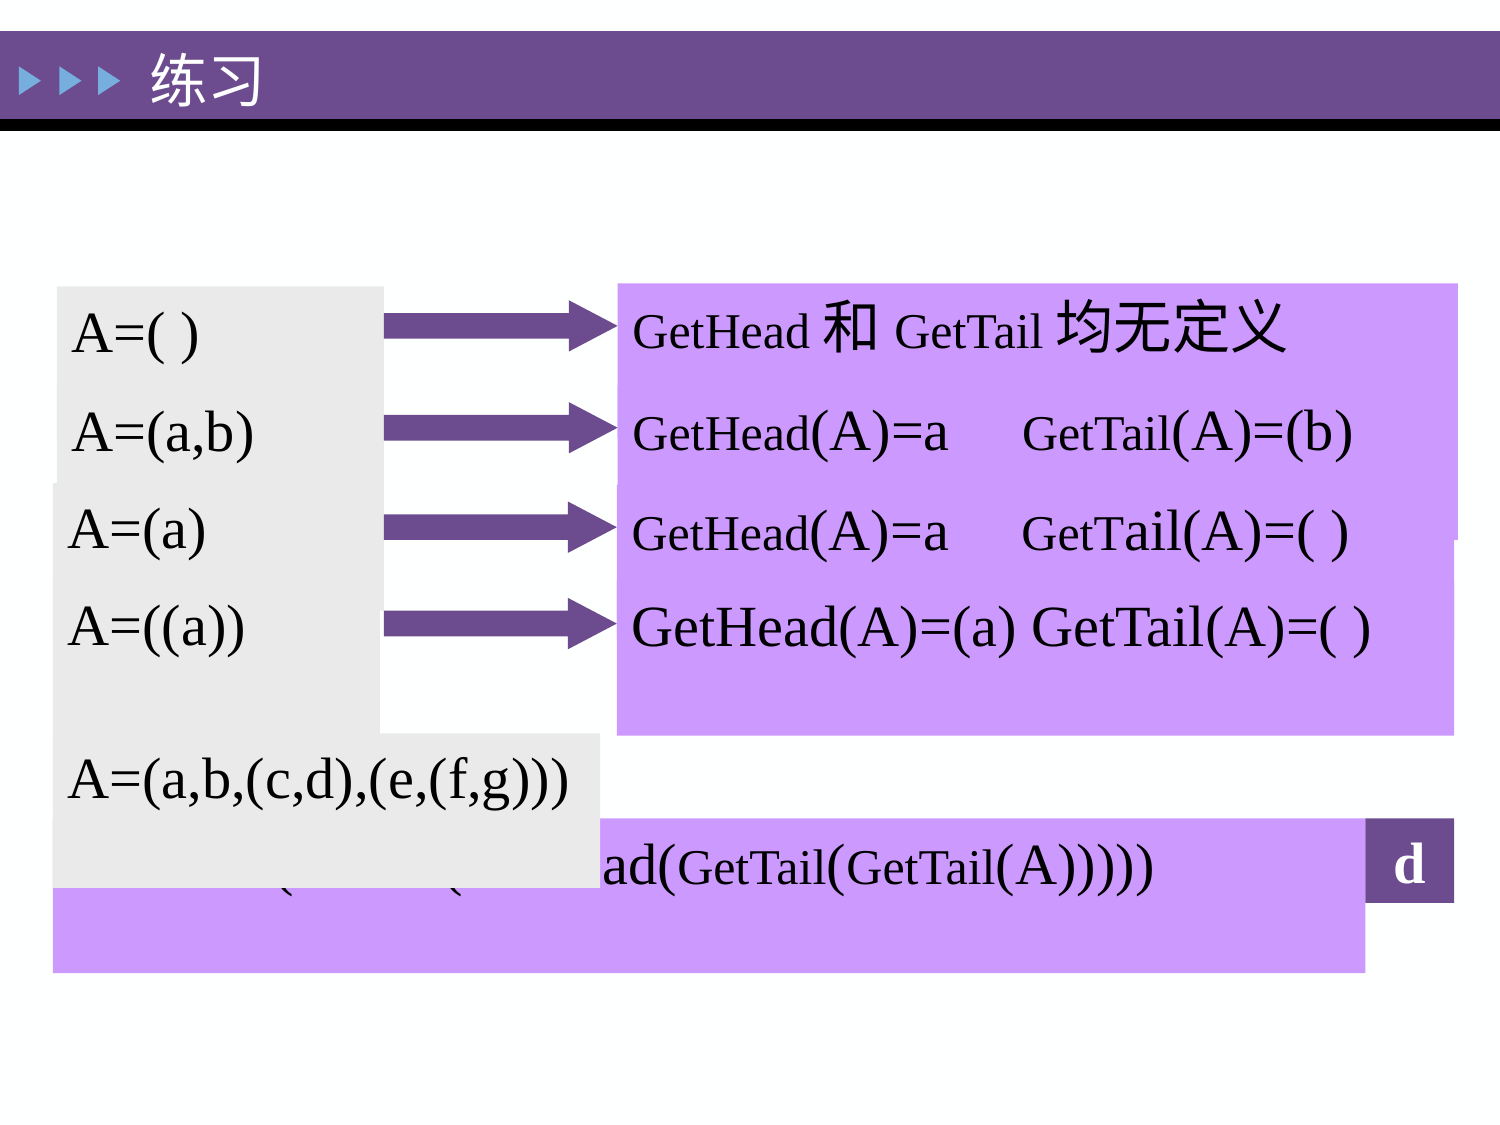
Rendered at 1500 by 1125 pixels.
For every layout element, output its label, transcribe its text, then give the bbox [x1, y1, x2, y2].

text_box A=( ) [56, 286, 384, 385]
text_box A=(a,b) [56, 385, 384, 485]
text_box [383, 283, 1459, 369]
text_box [383, 484, 1455, 570]
text_box 练习 [134, 22, 519, 136]
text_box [383, 580, 1455, 667]
text_box A=(a) [52, 483, 380, 579]
text_box d [1370, 818, 1455, 903]
text_box A=((a)) [52, 579, 380, 732]
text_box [383, 384, 1459, 471]
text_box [52, 733, 1366, 904]
